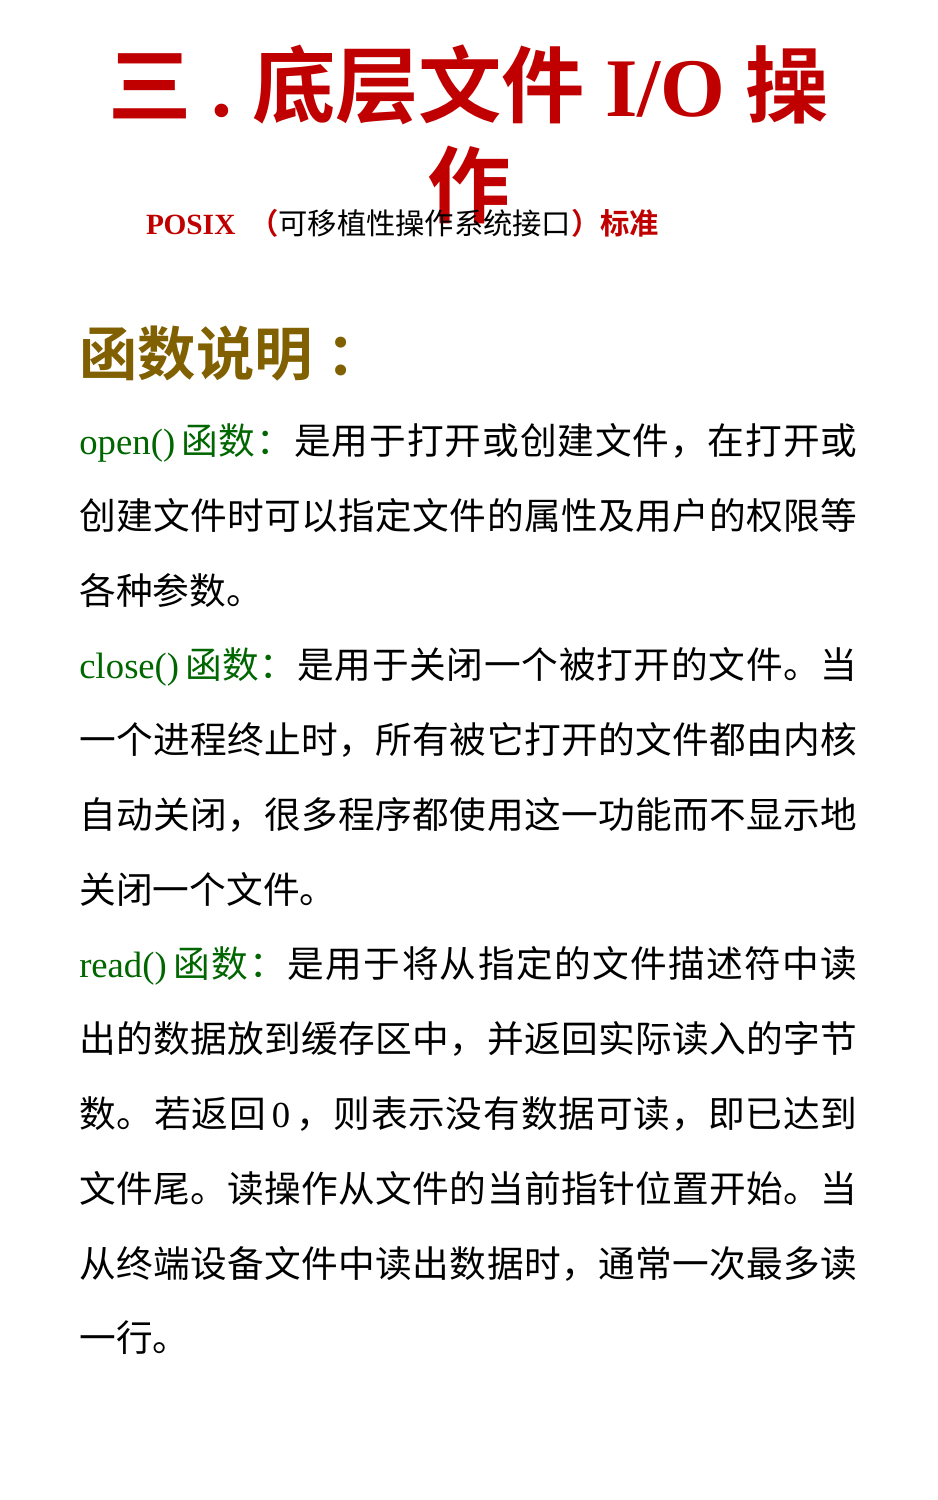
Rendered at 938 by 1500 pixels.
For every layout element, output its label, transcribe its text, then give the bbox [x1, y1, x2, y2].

list 函数说明 ： open()函数：是用于打开或创建文件，在打开或创建文件时可以指定文件的属性及用户的权限等各种参数。 close()函数：是用于关闭一个被打开的文件。当一个进程终止时，所有被它打开的文件都由内核自动关闭，很多程序都使用这一功能而不显示地关闭一个文件。 read()函数：是用于将从指定的文件描述符中读出的数据放到缓存区中，并返回实际读入的字节数。若返回0，则表示没有数据可读，即已达到文件尾。读操作从文件的当前指针位置开始。当从终端设备文件中读出数据时，通常一次最多读一行。 [64, 309, 873, 1450]
title 三.底层文件I/O操作 [64, 4, 873, 262]
text_box POSIX （可移植性操作系统接口）标准 [131, 197, 836, 248]
